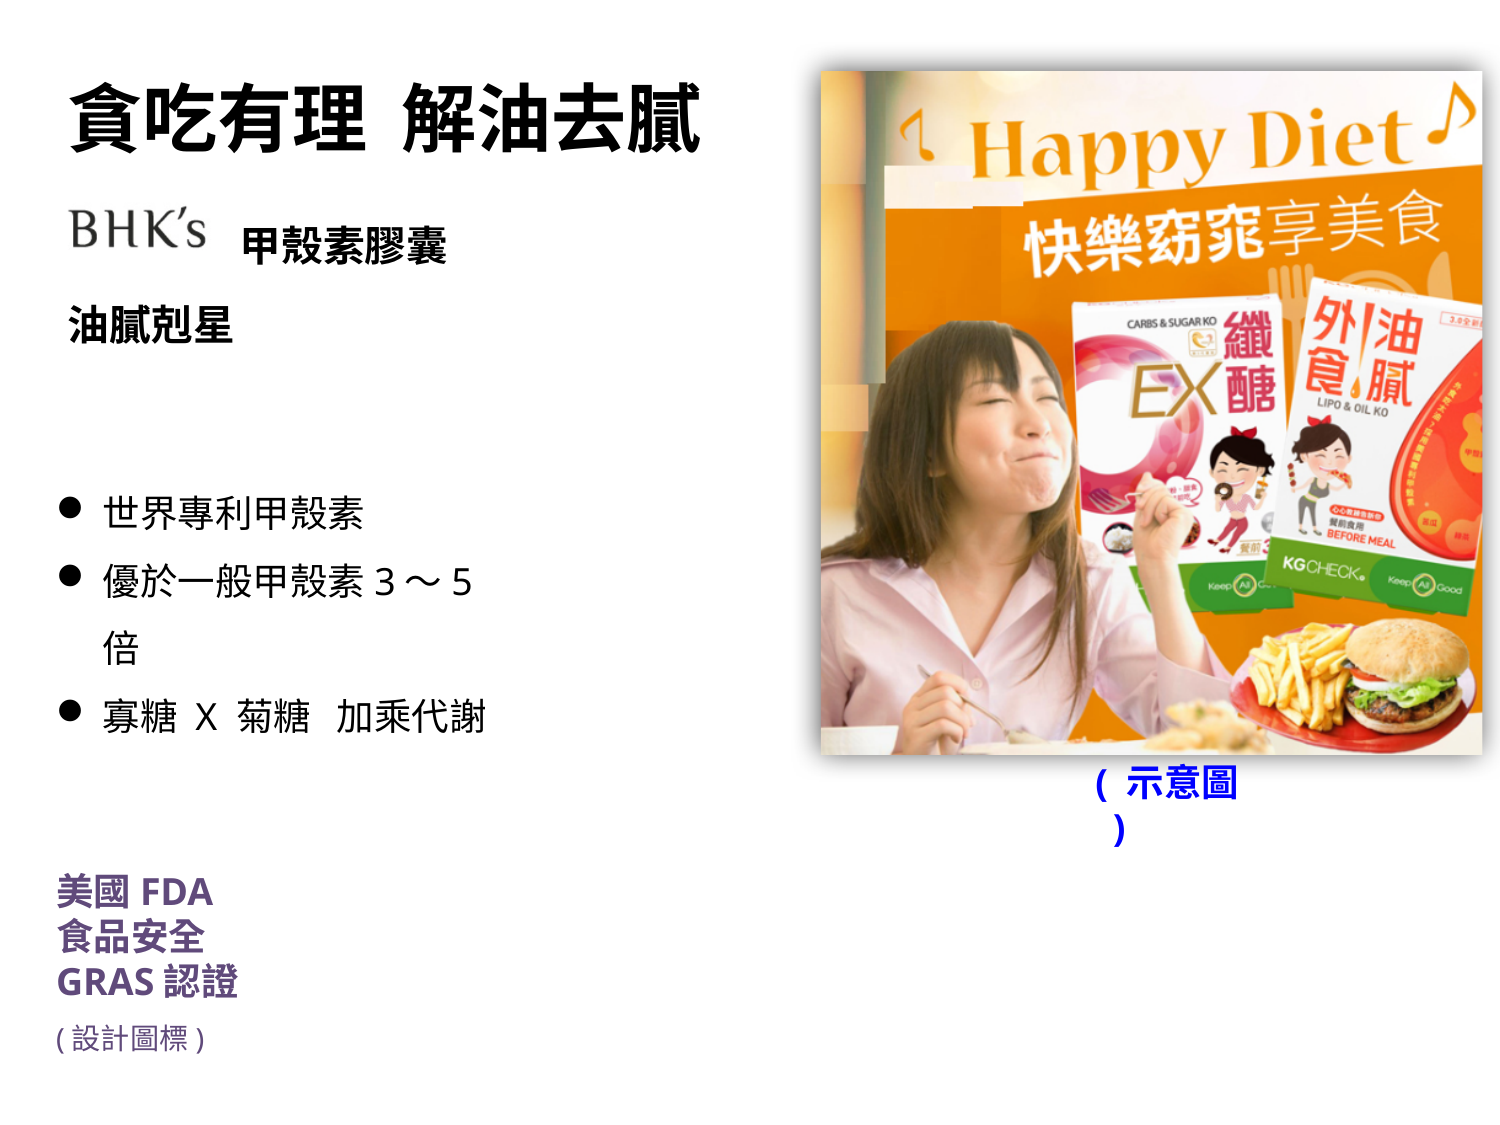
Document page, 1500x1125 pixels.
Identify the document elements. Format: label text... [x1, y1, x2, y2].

picture [52, 195, 219, 254]
text_box 貪吃有理 解油去膩 甲殼素膠囊 油膩剋星 [53, 19, 809, 357]
text_box ( 示意圖 ) [1080, 763, 1270, 857]
text_box 世界專利甲殼素 優於一般甲殼素3～5倍 寡糖 X 菊糖 加乘代謝 [41, 460, 526, 746]
text_box 美國FDA 食品安全 GRAS認證 (設計圖標) [41, 860, 255, 1063]
picture [820, 71, 1483, 755]
